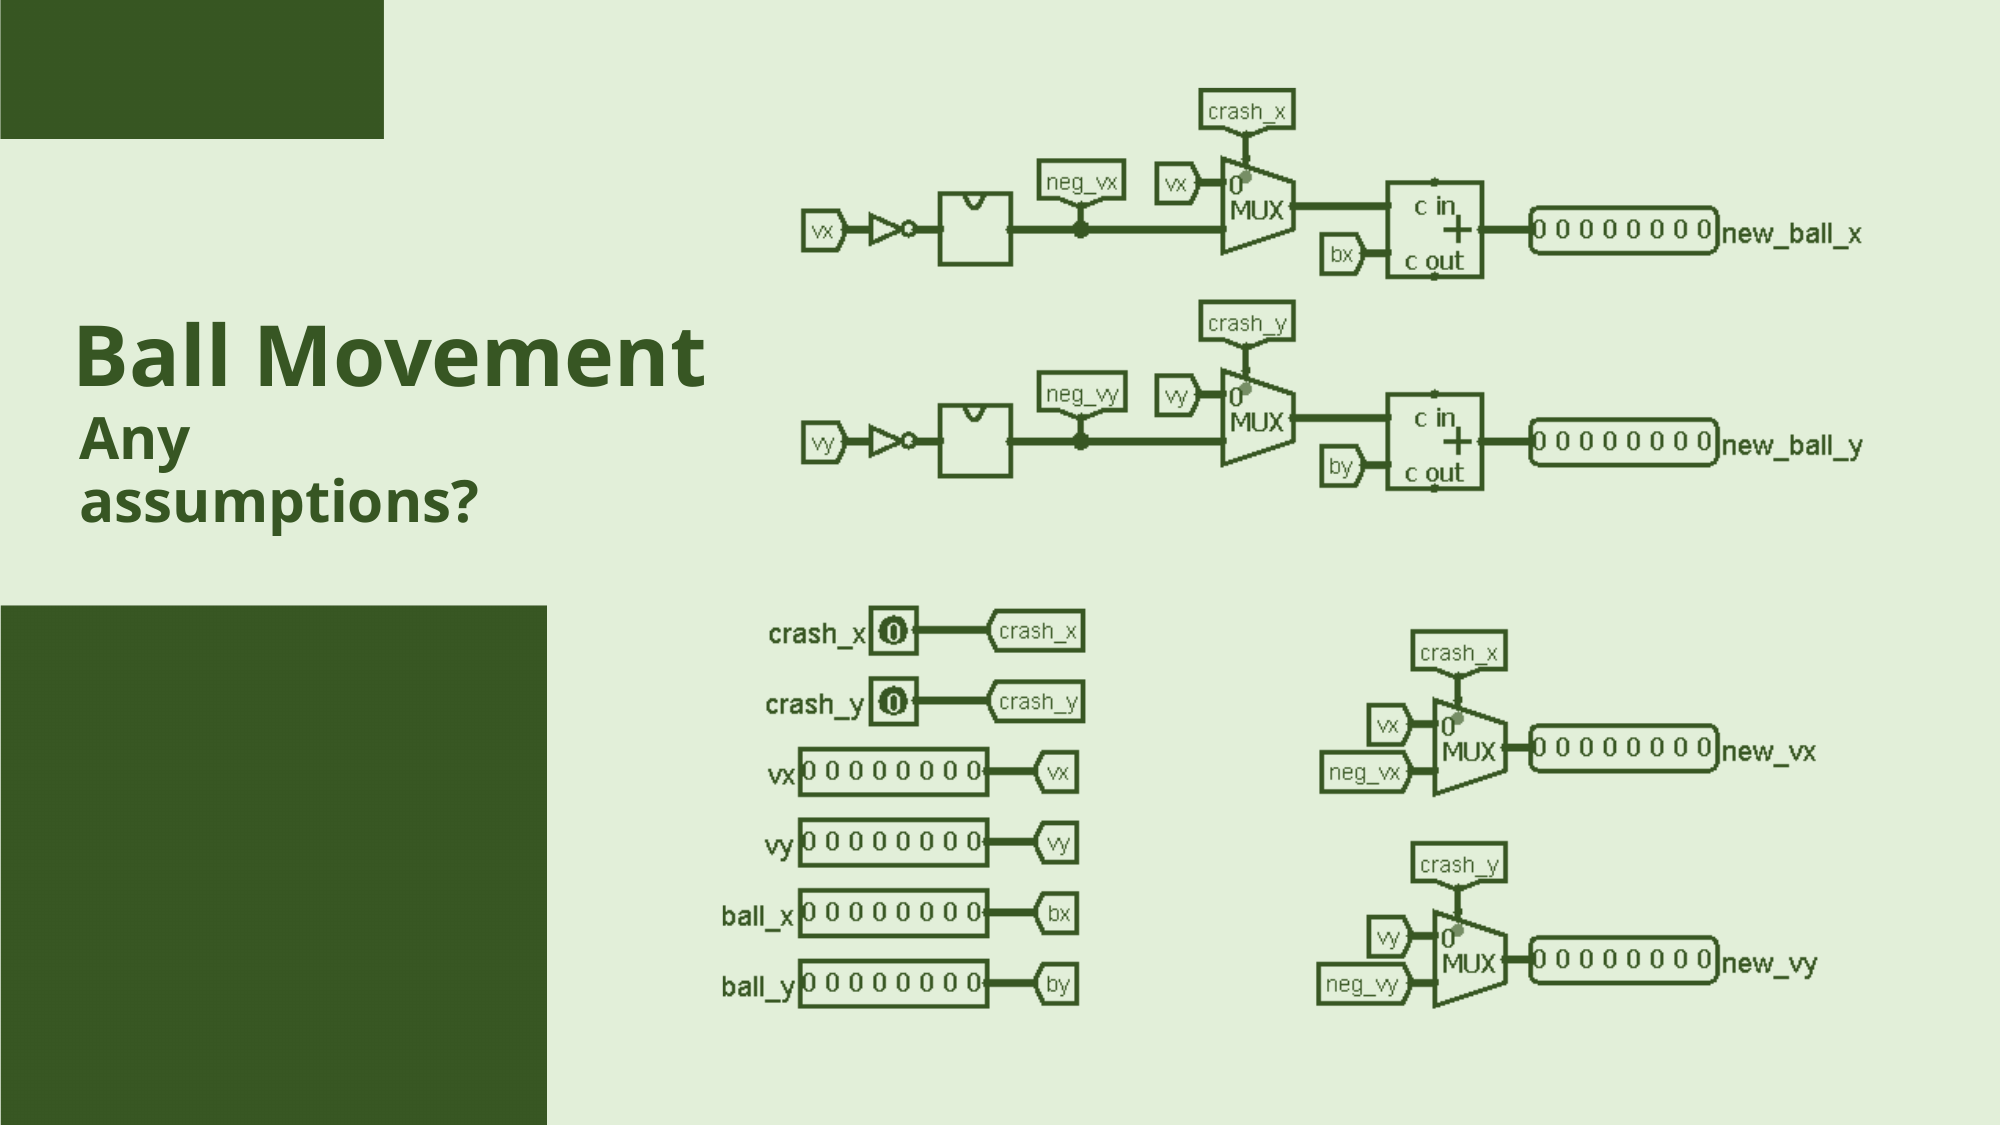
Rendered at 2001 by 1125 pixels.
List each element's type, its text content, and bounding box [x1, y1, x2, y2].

picture [693, 44, 1893, 1051]
picture [1, 591, 546, 1125]
list Any assumptions? [64, 401, 611, 499]
title Ball Movement [57, 295, 693, 424]
picture [1, 0, 384, 262]
